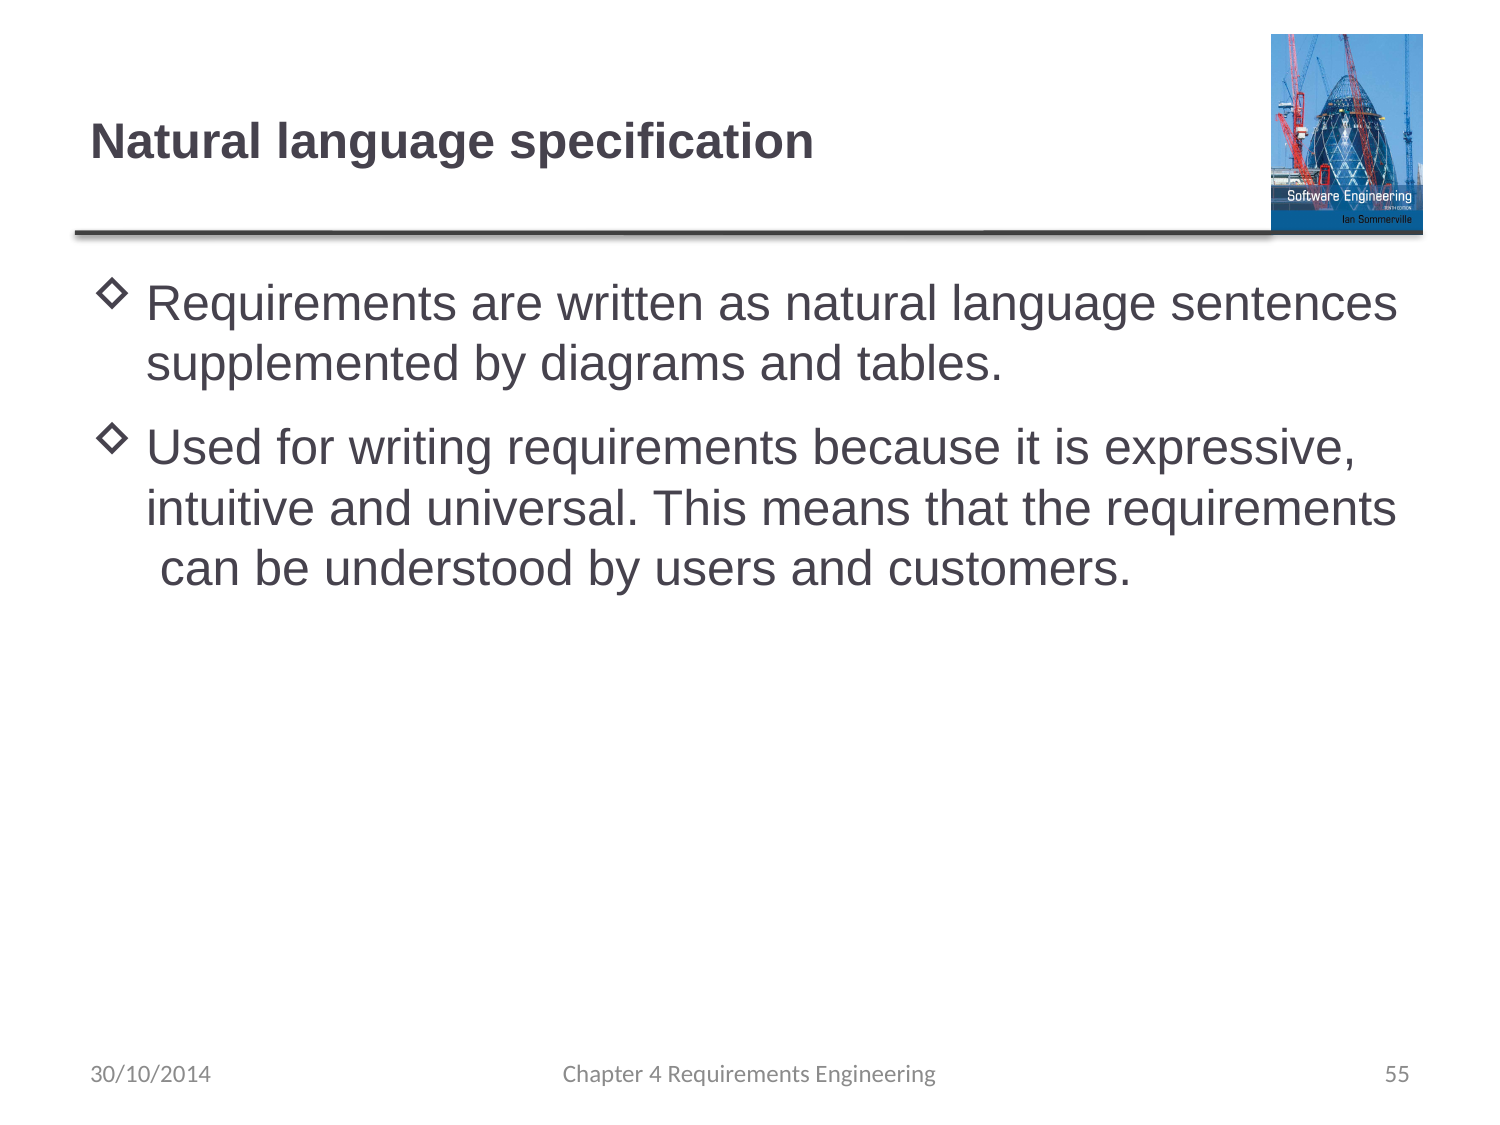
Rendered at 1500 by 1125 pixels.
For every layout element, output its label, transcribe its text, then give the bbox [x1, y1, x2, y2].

list Requirements are written as natural language sentences supplemented by diagrams and tables. Used for writing requirements because it is expressive, intuitive and universal. This means that the requirements can be understood by users and customers. [75, 262, 1425, 1005]
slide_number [75, 1042, 425, 1103]
footer Chapter 4 Requirements Engineering [512, 1042, 988, 1103]
picture [1271, 34, 1423, 230]
slide_number 55 [1074, 1042, 1425, 1103]
title Natural language specification [74, 44, 1272, 233]
